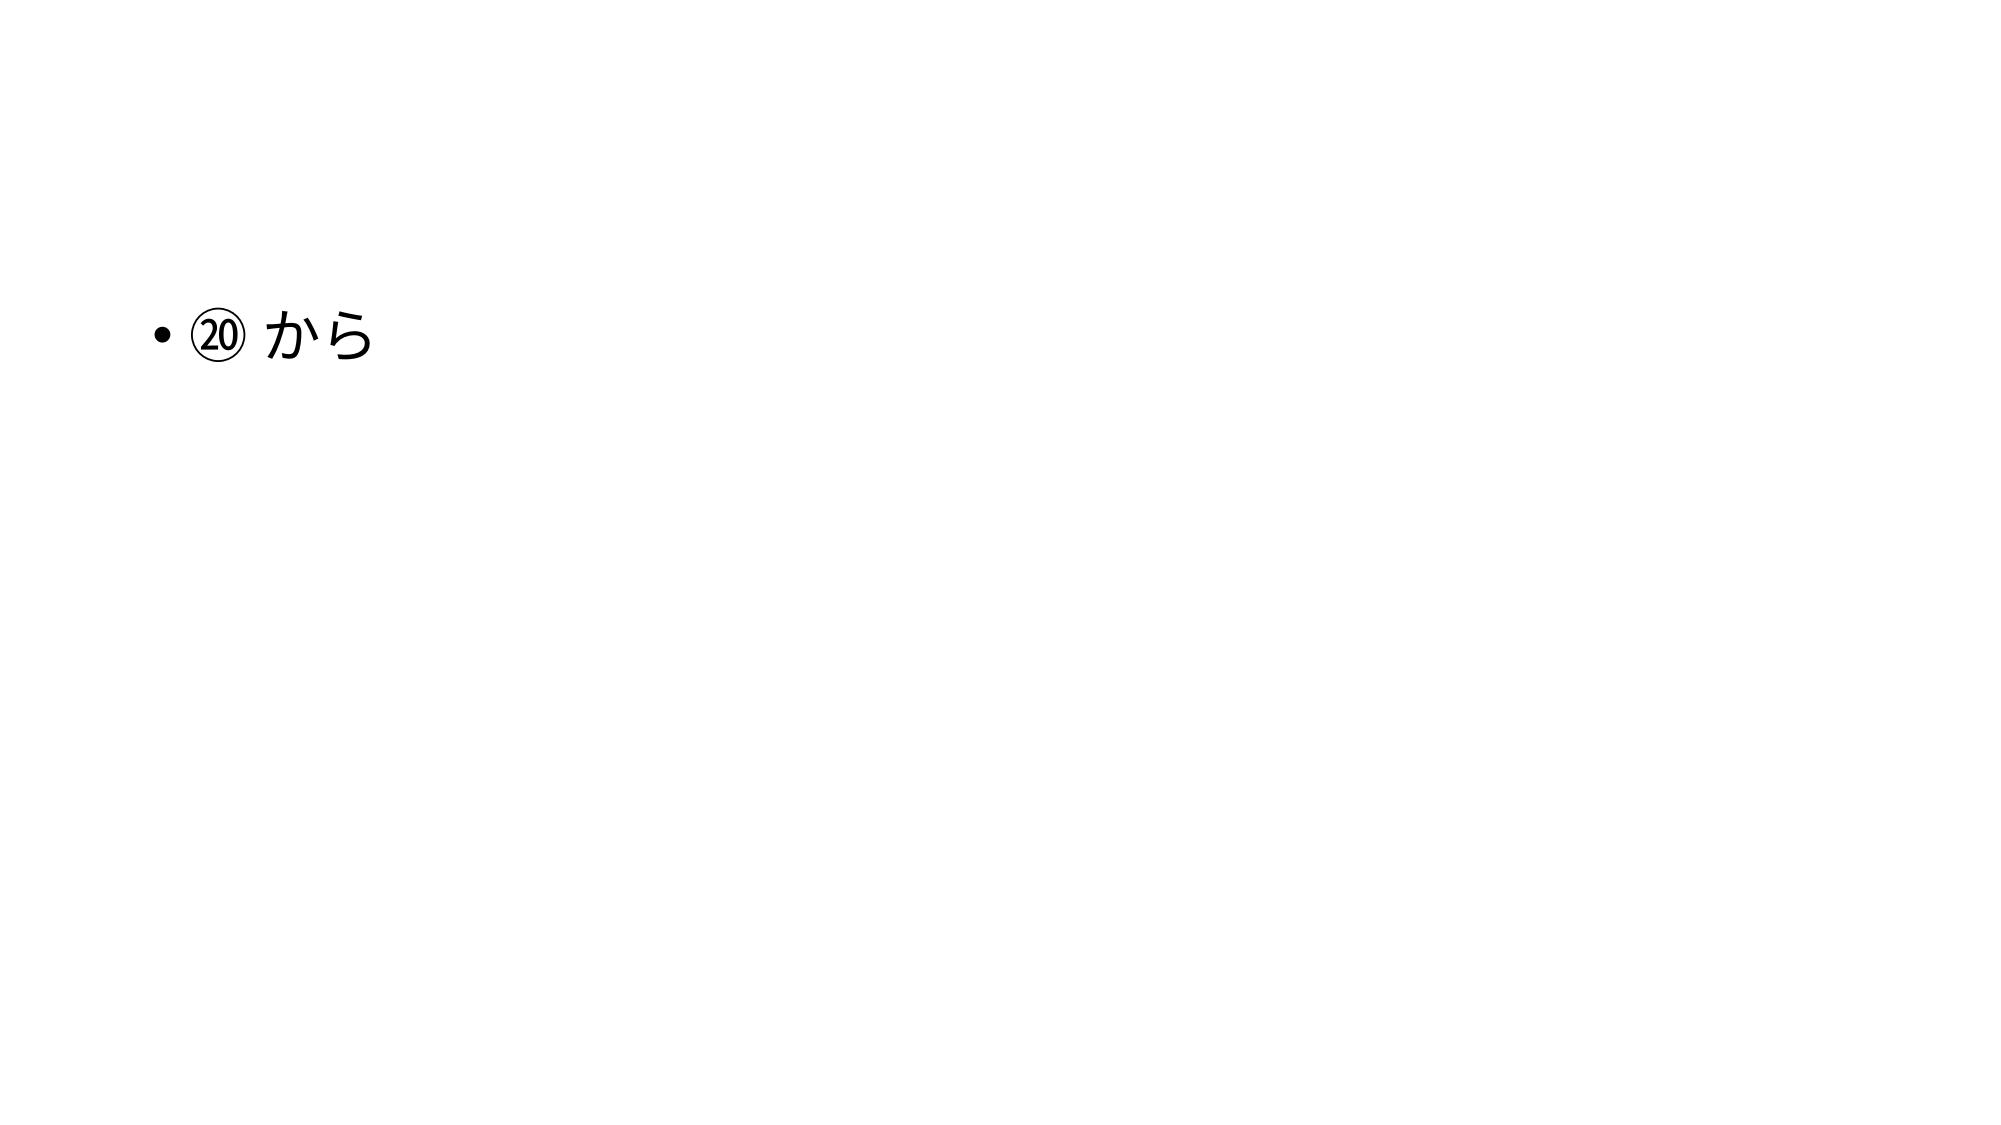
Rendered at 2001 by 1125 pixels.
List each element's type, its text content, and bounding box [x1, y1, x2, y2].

list ⑳から [137, 299, 1863, 1014]
